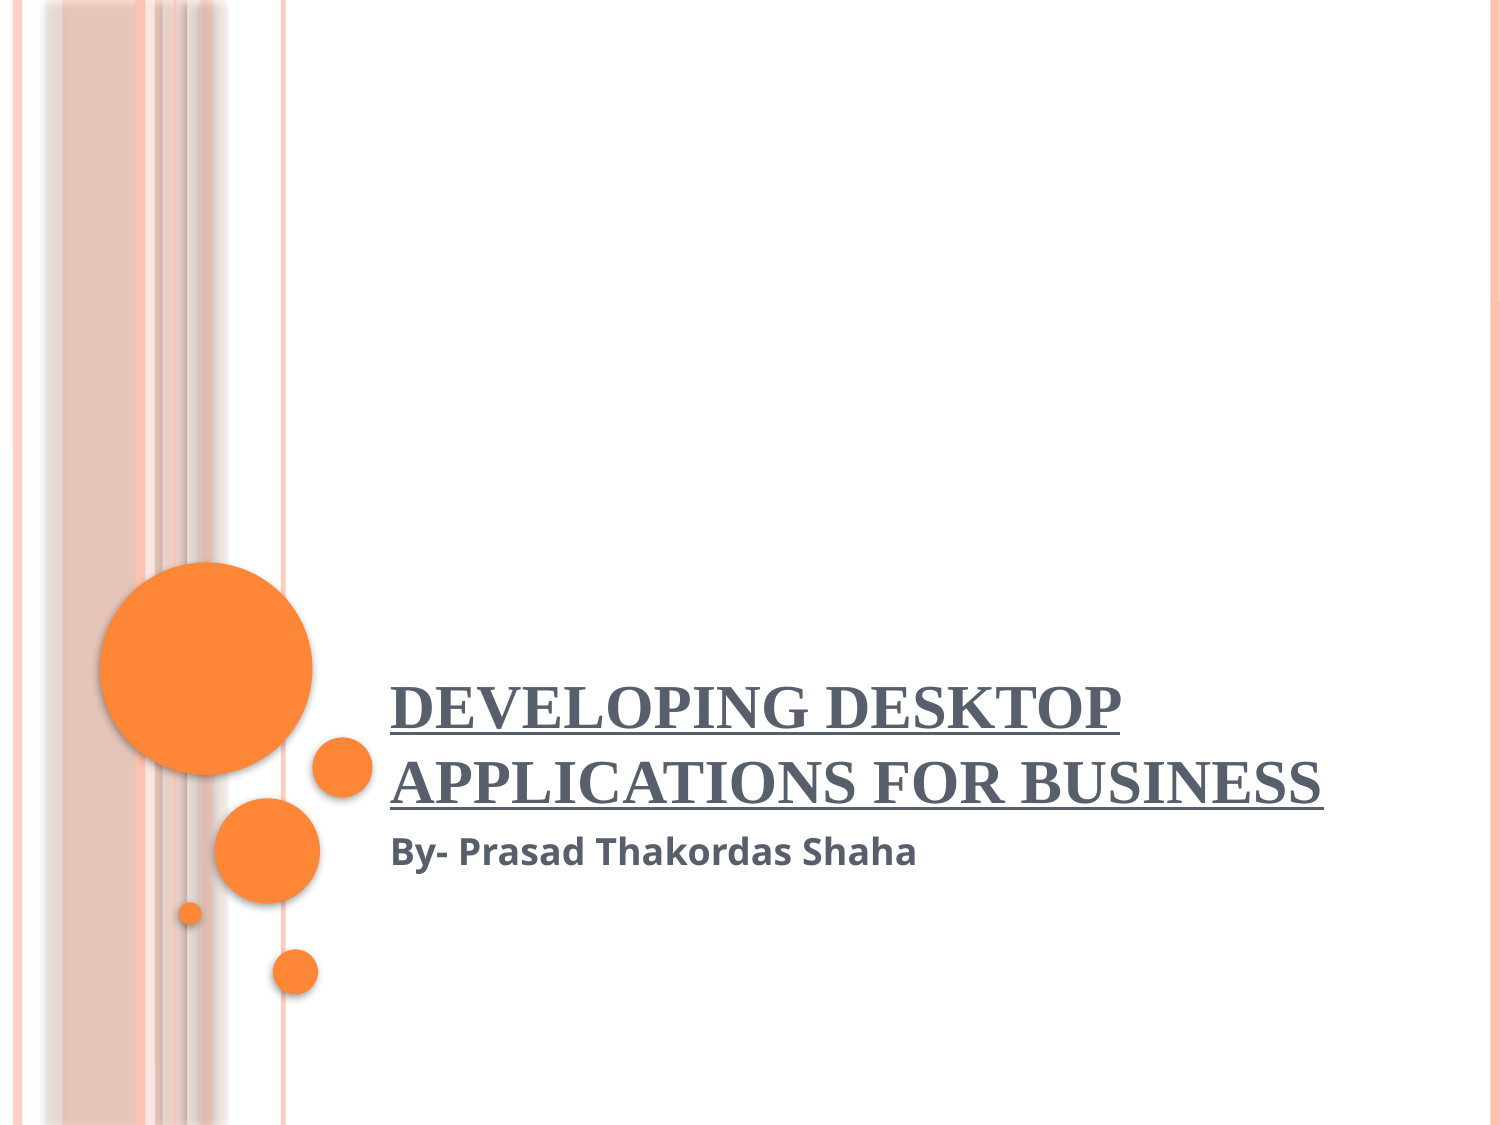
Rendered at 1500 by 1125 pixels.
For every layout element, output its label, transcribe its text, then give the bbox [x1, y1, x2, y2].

title Developing Desktop Applications for business [375, 512, 1388, 820]
subtitle By- Prasad Thakordas Shaha [375, 820, 1388, 1046]
